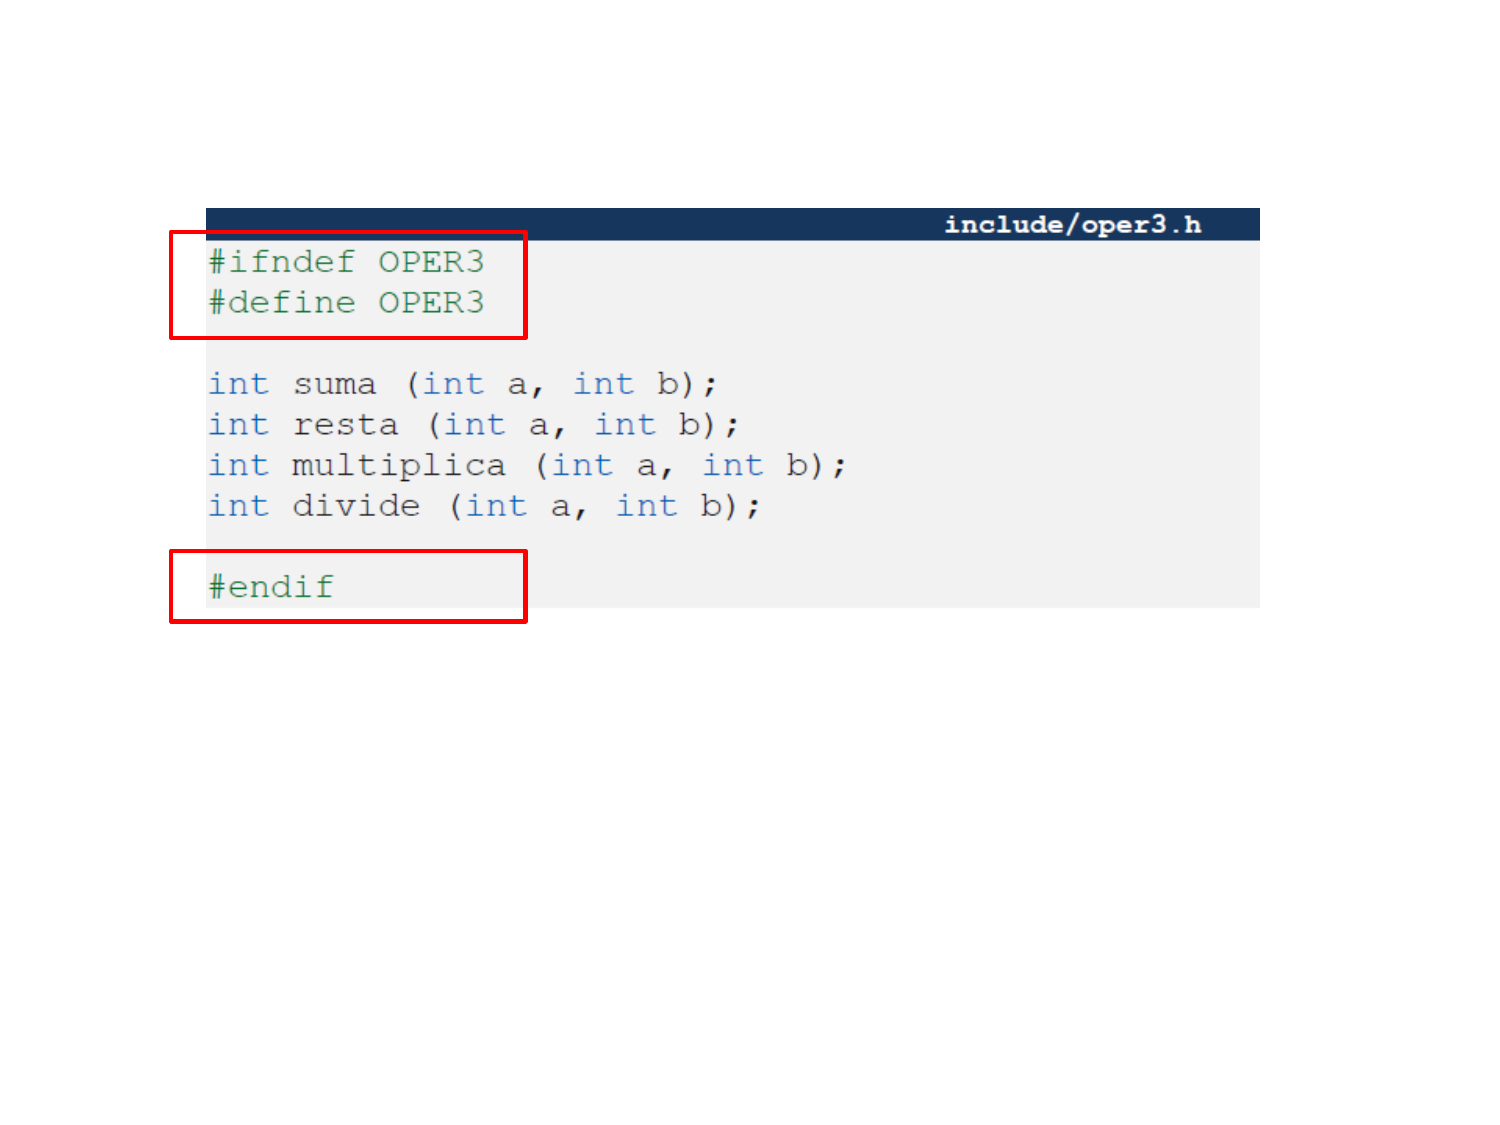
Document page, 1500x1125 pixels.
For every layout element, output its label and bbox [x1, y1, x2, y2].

picture [206, 207, 1260, 628]
text_box [169, 549, 201, 624]
text_box [169, 230, 201, 340]
